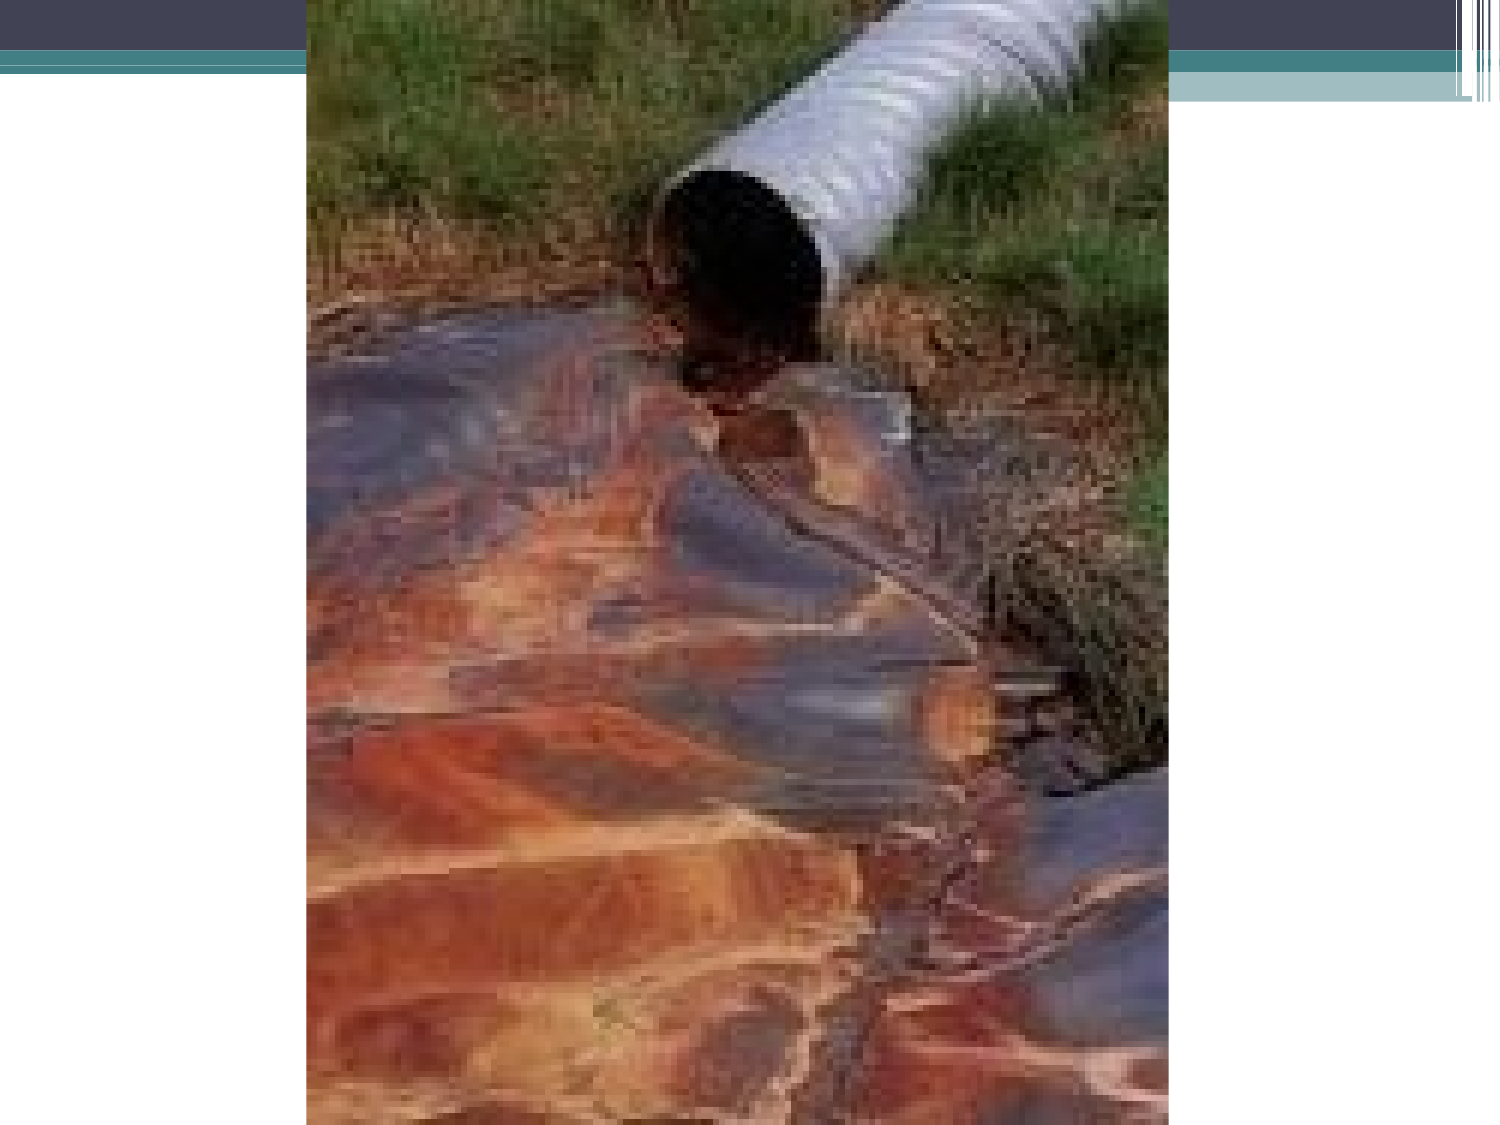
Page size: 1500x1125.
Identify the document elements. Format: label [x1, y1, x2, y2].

text_box [306, 0, 1169, 1125]
